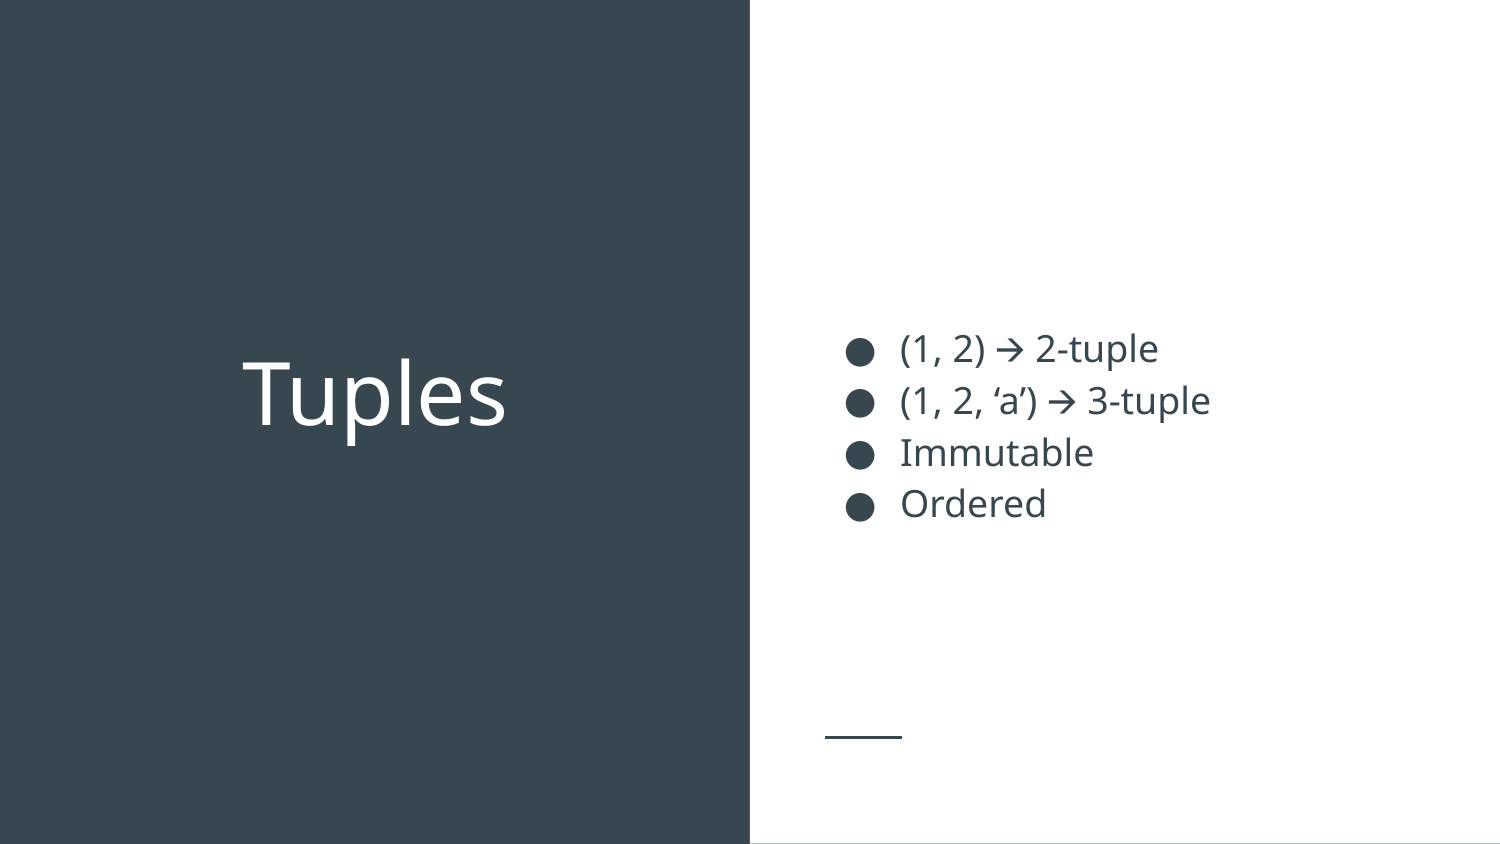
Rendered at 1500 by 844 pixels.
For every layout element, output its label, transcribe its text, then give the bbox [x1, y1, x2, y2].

list (1, 2) 🡪 2-tuple (1, 2, ‘a’) 🡪 3-tuple Immutable Ordered [810, 118, 1440, 725]
title Tuples [43, 177, 708, 458]
